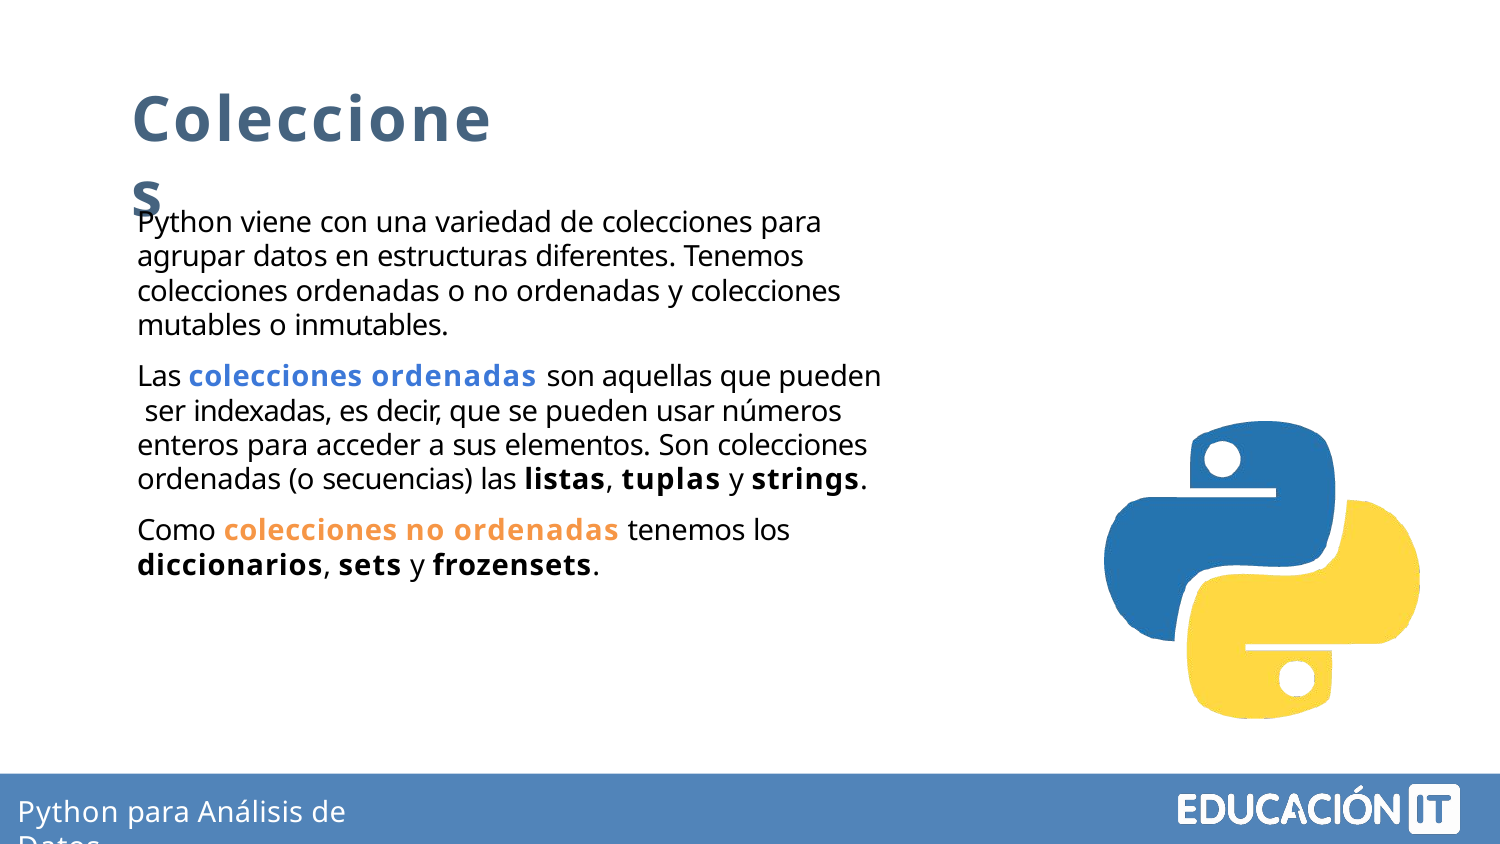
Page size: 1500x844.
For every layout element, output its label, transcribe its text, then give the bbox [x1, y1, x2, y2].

footer Python para Análisis de Datos [15, 793, 412, 844]
picture [1103, 421, 1420, 720]
title Colecciones [129, 77, 512, 230]
text_box Python viene con una variedad de colecciones para agrupar datos en estructuras diferentes. Tenemos colecciones ordenadas o no ordenadas y colecciones mutables o inmutables. Las colecciones ordenadas son aquellas que pueden ser indexadas, es decir, que se pueden usar números enteros para acceder a sus elementos. Son colecciones ordenadas (o secuencias) las listas, tuplas y strings. Como colecciones no ordenadas tenemos los diccionarios, sets y frozensets. [135, 199, 886, 581]
picture [1175, 778, 1463, 840]
